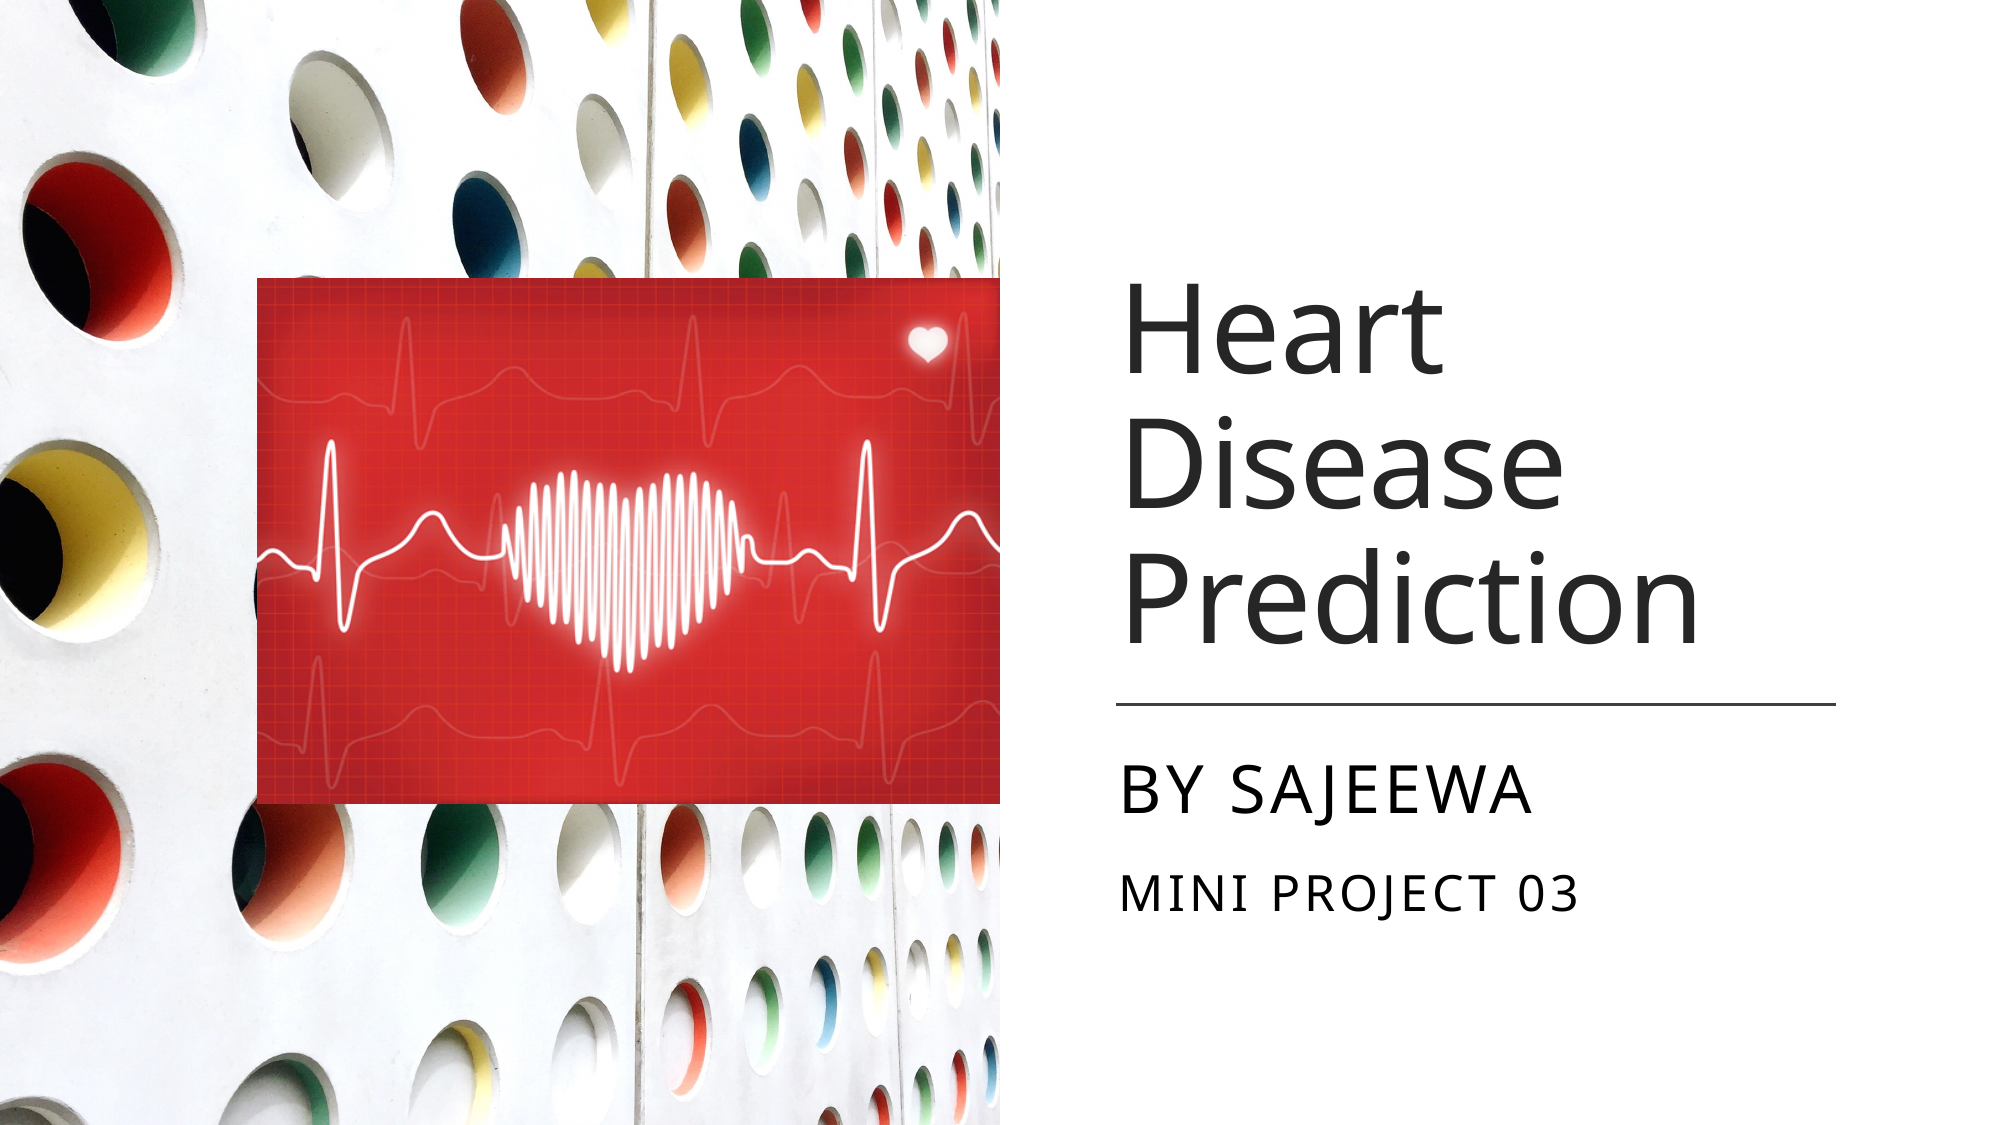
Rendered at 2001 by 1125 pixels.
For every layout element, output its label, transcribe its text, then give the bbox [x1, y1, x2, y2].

picture [0, 0, 1001, 1125]
title Heart Disease Prediction [1103, 104, 1949, 679]
subtitle By Sajeewa Mini Project 03 [1103, 730, 1897, 935]
text_box [1006, 0, 2000, 1125]
